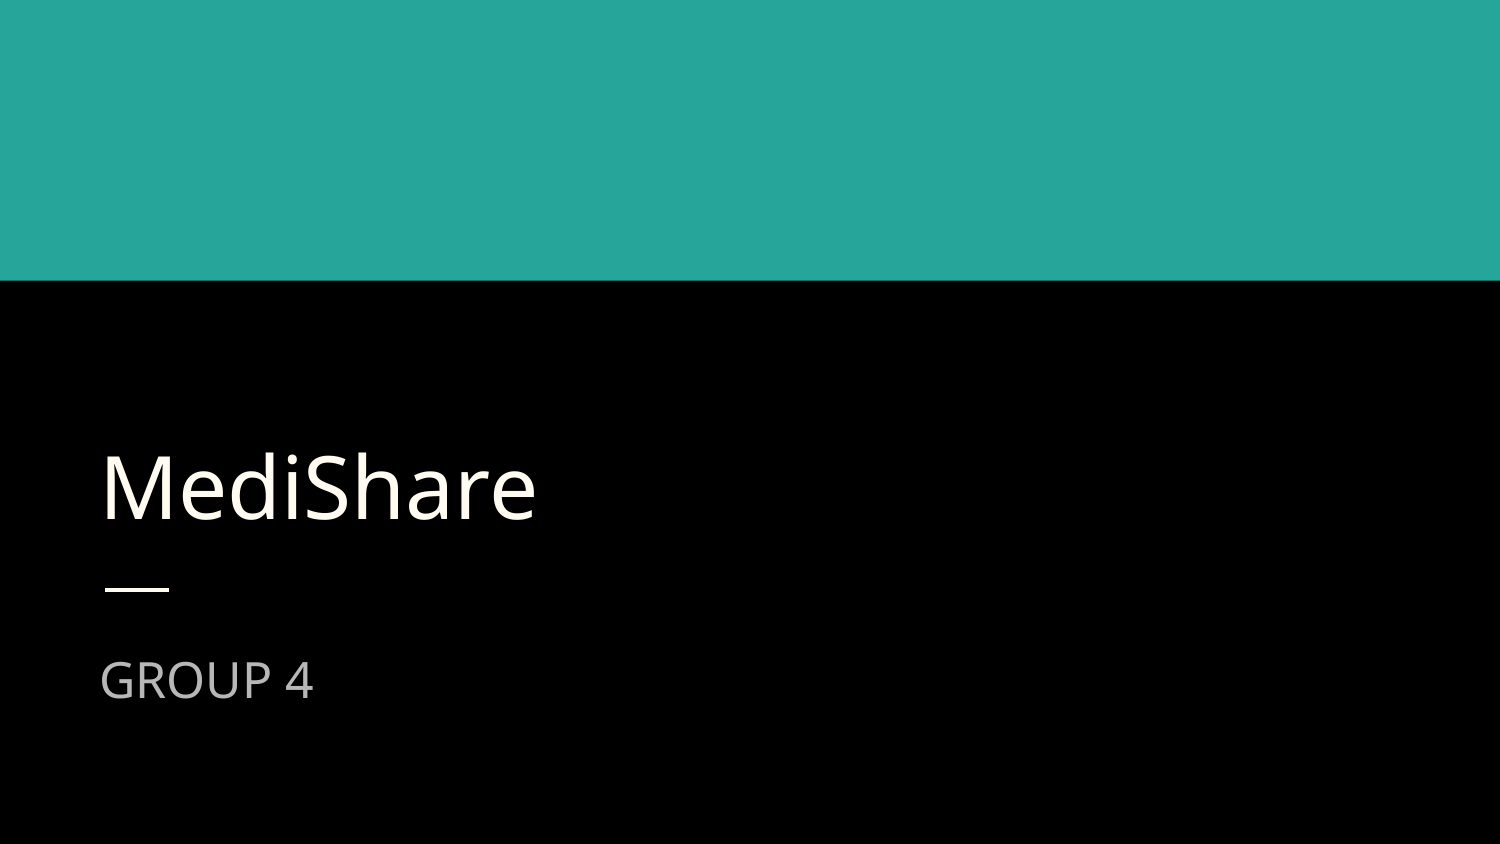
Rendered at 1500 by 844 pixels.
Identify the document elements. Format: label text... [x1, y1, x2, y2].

title MediShare [84, 310, 1416, 561]
subtitle GROUP 4 [84, 630, 1416, 760]
